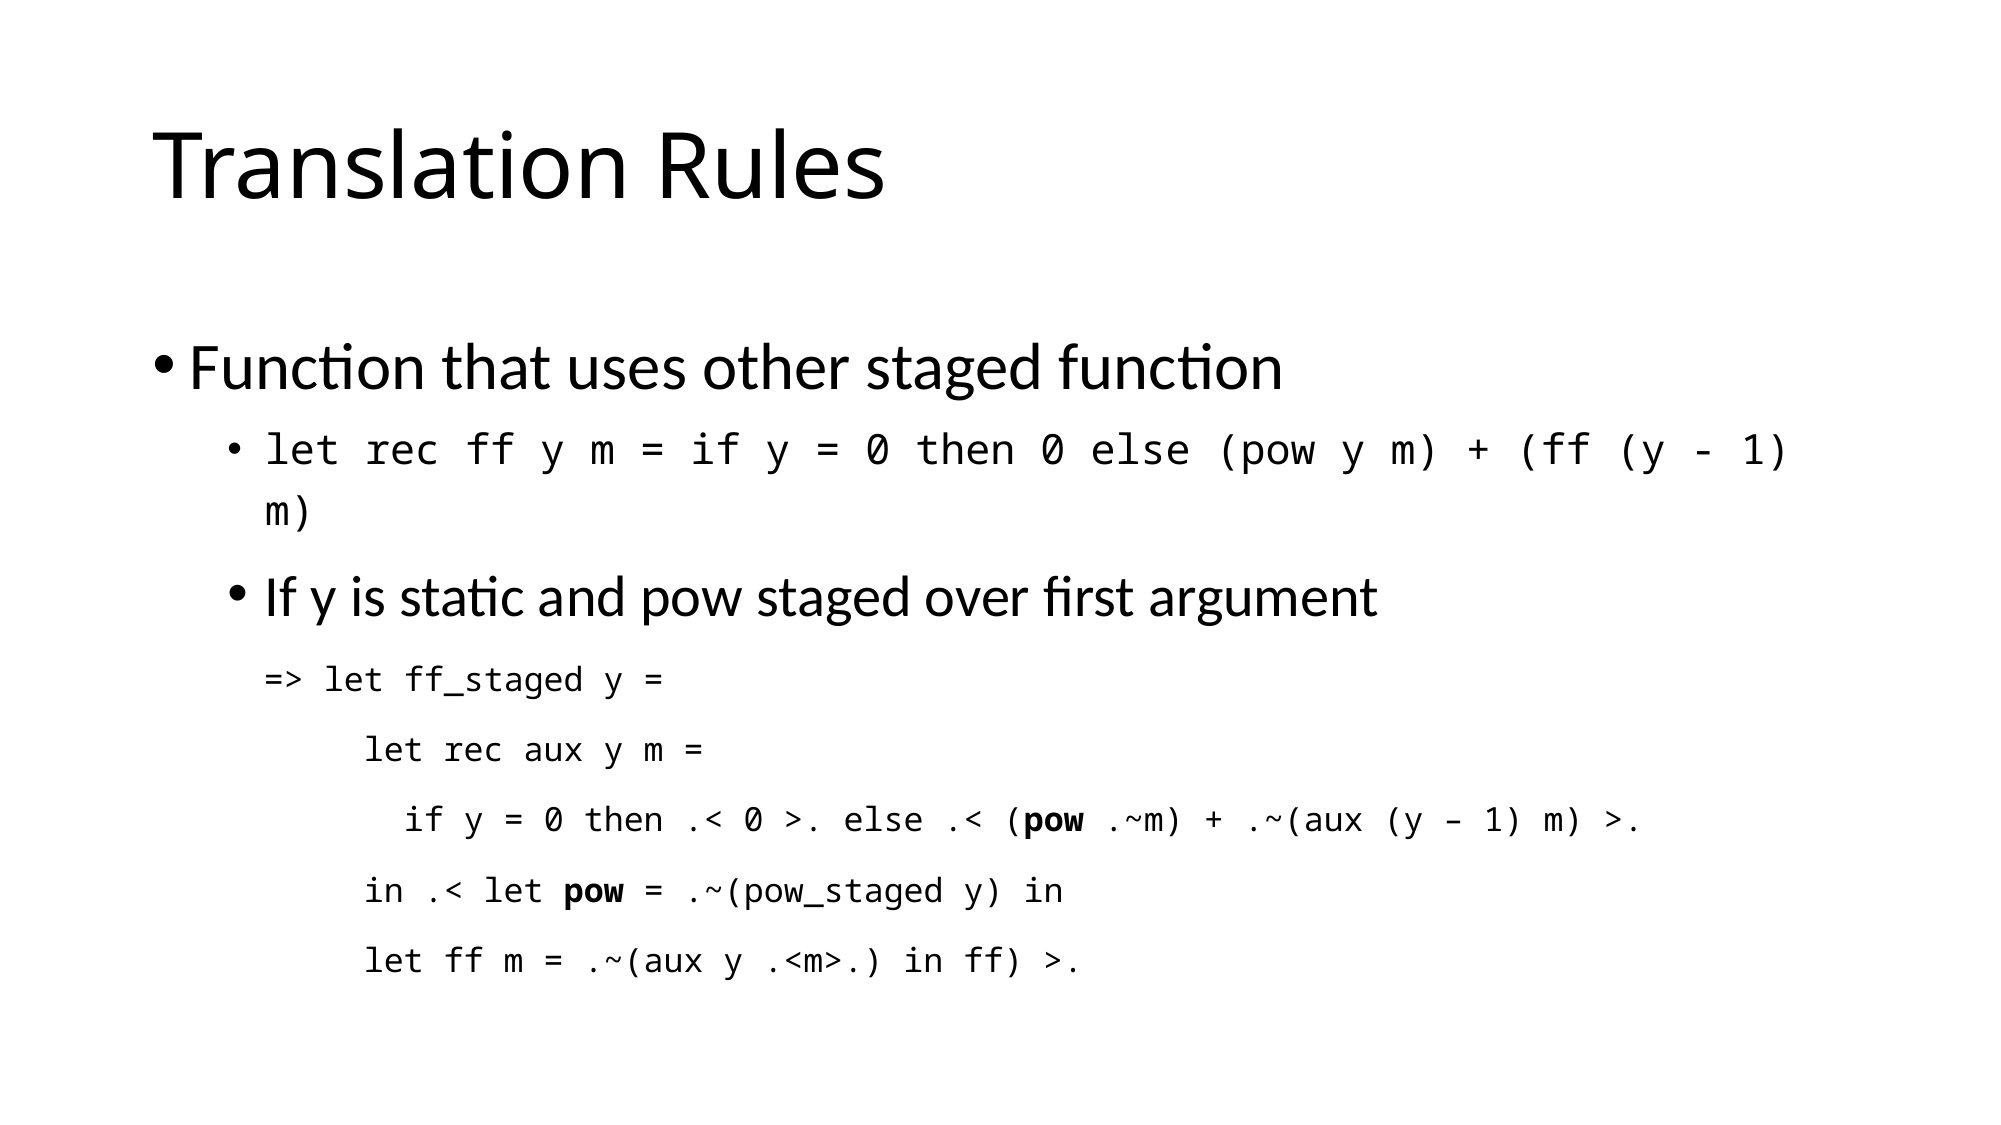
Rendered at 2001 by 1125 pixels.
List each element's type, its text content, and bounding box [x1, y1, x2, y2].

list Function that uses other staged function let rec ff y m = if y = 0 then 0 else (pow y m) + (ff (y - 1) m) If y is static and pow staged over first argument => let ff_staged y = let rec aux y m = if y = 0 then .< 0 >. else .< (pow .~m) + .~(aux (y – 1) m) >. in .< let pow = .~(pow_staged y) in let ff m = .~(aux y .<m>.) in ff) >. [137, 299, 1863, 1014]
title Translation Rules [137, 59, 1863, 278]
